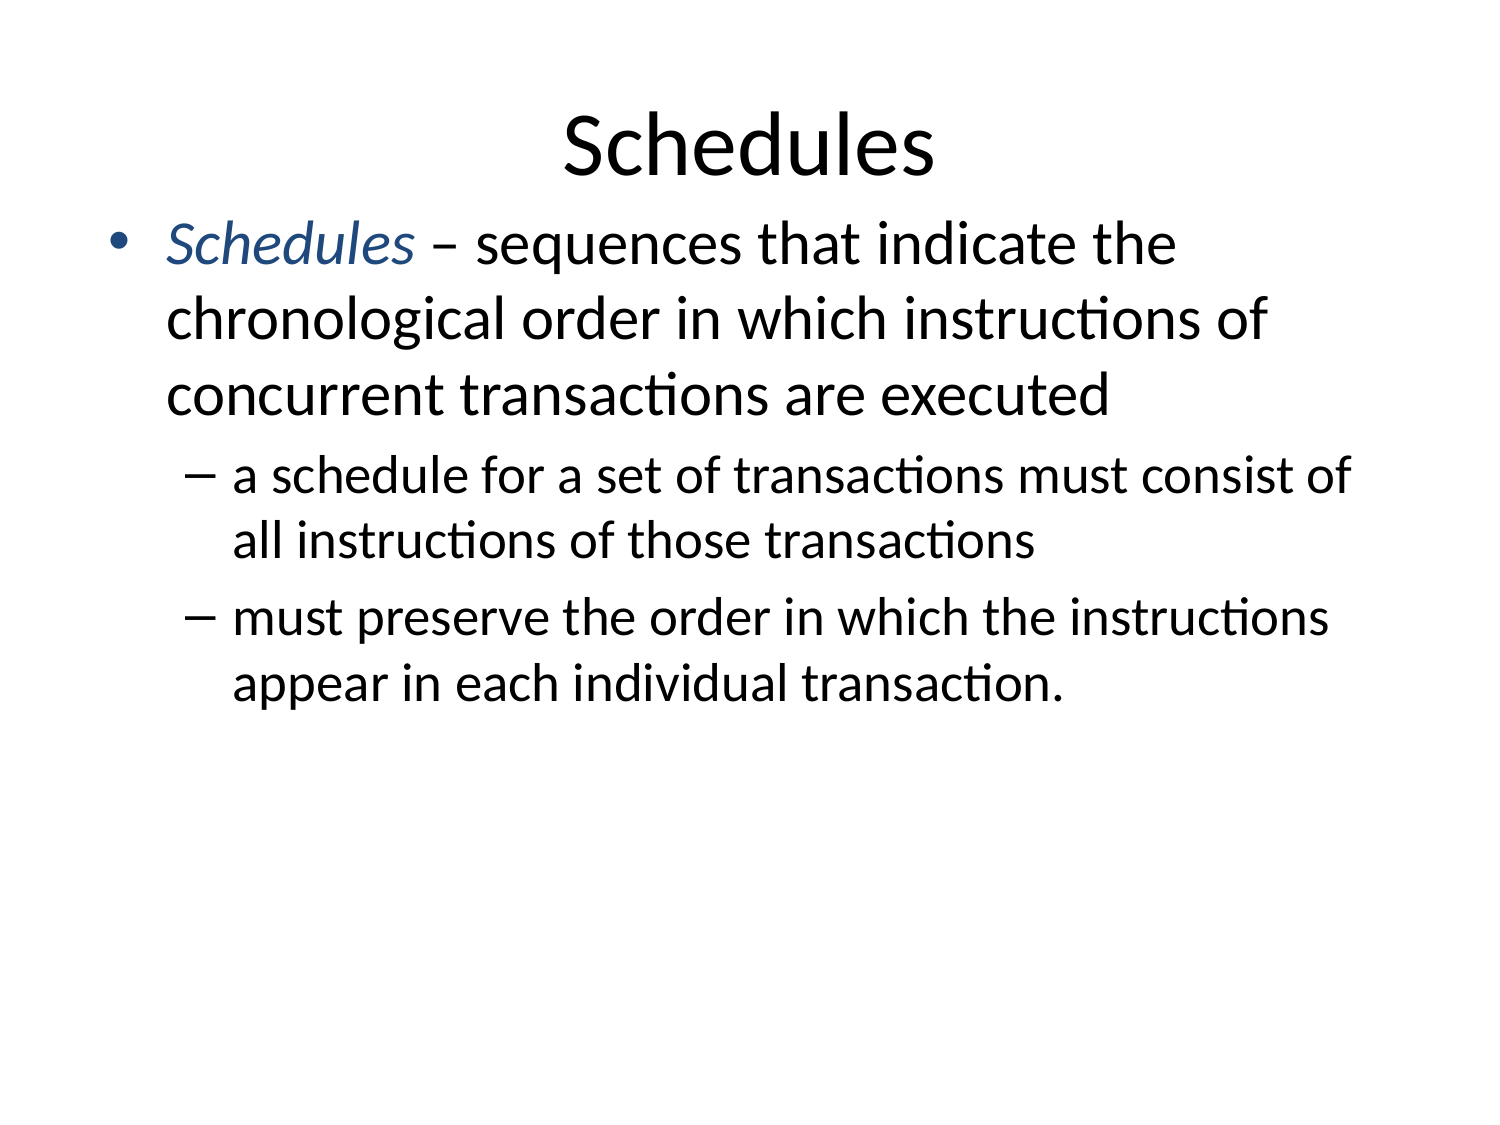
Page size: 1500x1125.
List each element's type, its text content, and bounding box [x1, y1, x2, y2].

title Schedules [75, 45, 1425, 233]
list Schedules – sequences that indicate the chronological order in which instructions of concurrent transactions are executed a schedule for a set of transactions must consist of all instructions of those transactions must preserve the order in which the instructions appear in each individual transaction. [93, 194, 1382, 762]
